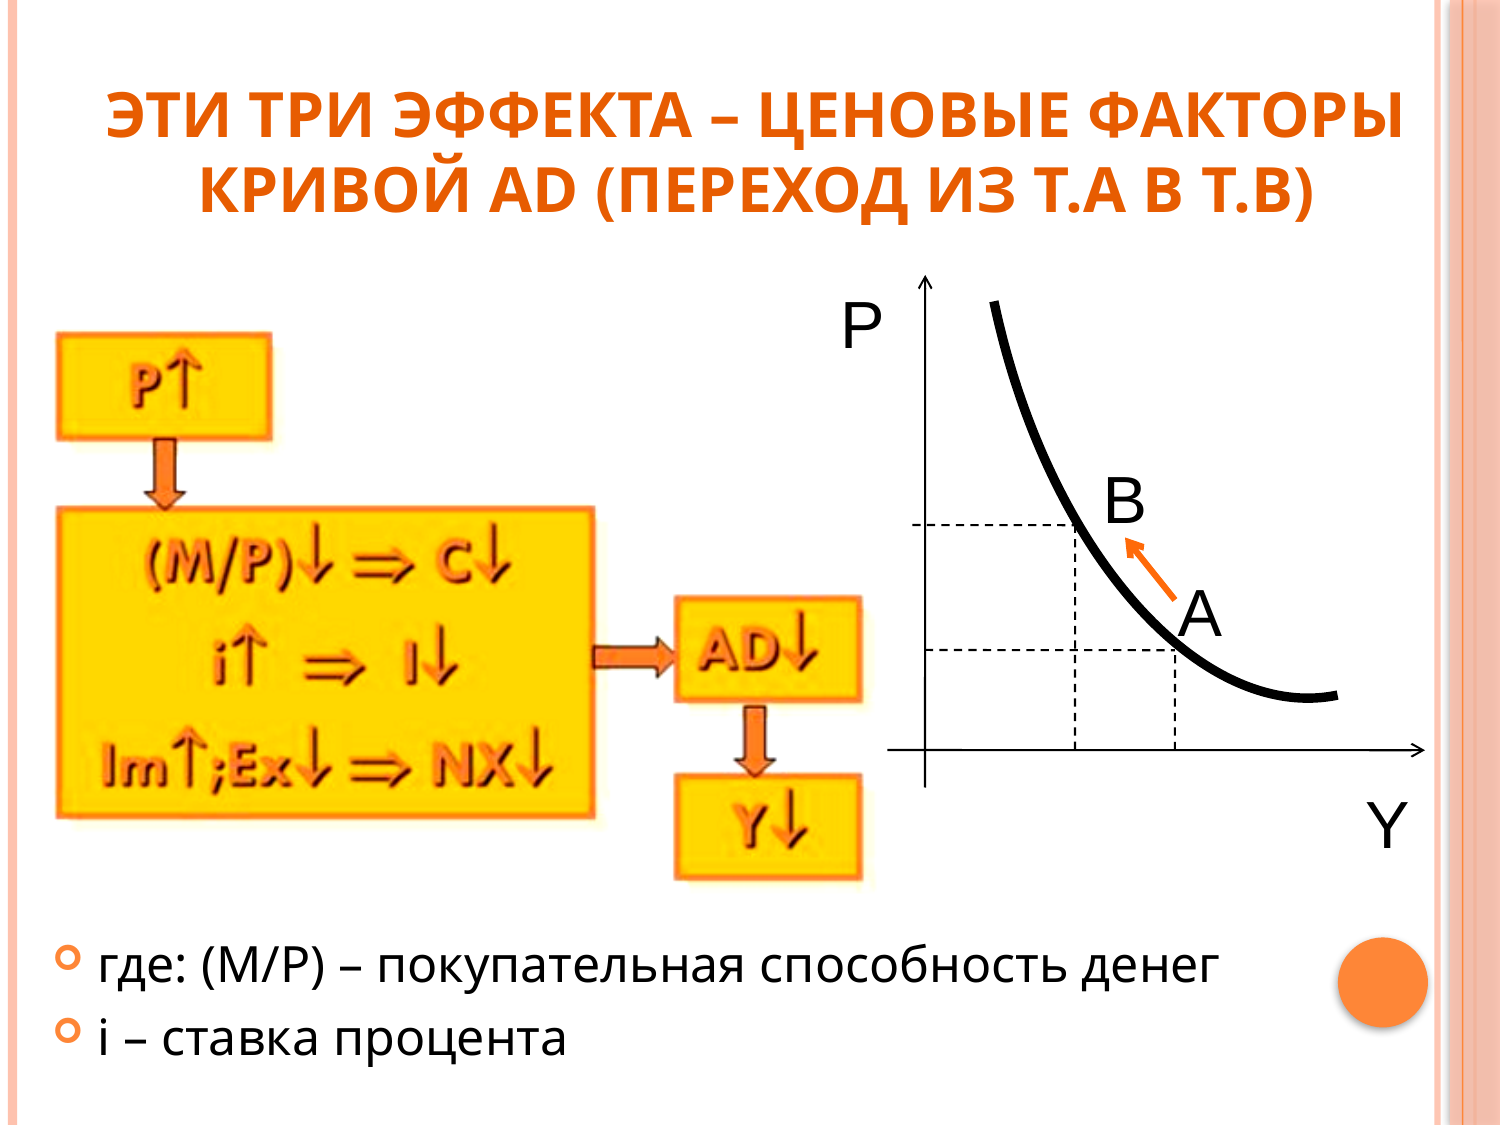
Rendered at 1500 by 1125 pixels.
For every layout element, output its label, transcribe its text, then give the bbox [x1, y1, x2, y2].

text_box [992, 248, 1338, 700]
text_box P [825, 274, 900, 370]
text_box В [1087, 541, 1115, 545]
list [24, 324, 890, 1001]
title Эти три эффекта – ценовые факторы кривой AD (переход из т.А в т.В) [75, 45, 1438, 233]
text_box A [1162, 562, 1238, 658]
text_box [1118, 543, 1182, 595]
text_box Y [1350, 774, 1425, 870]
text_box где: (M/P) – покупательная способность денег i – ставка процента [37, 924, 1425, 1100]
text_box В [1087, 449, 1163, 527]
